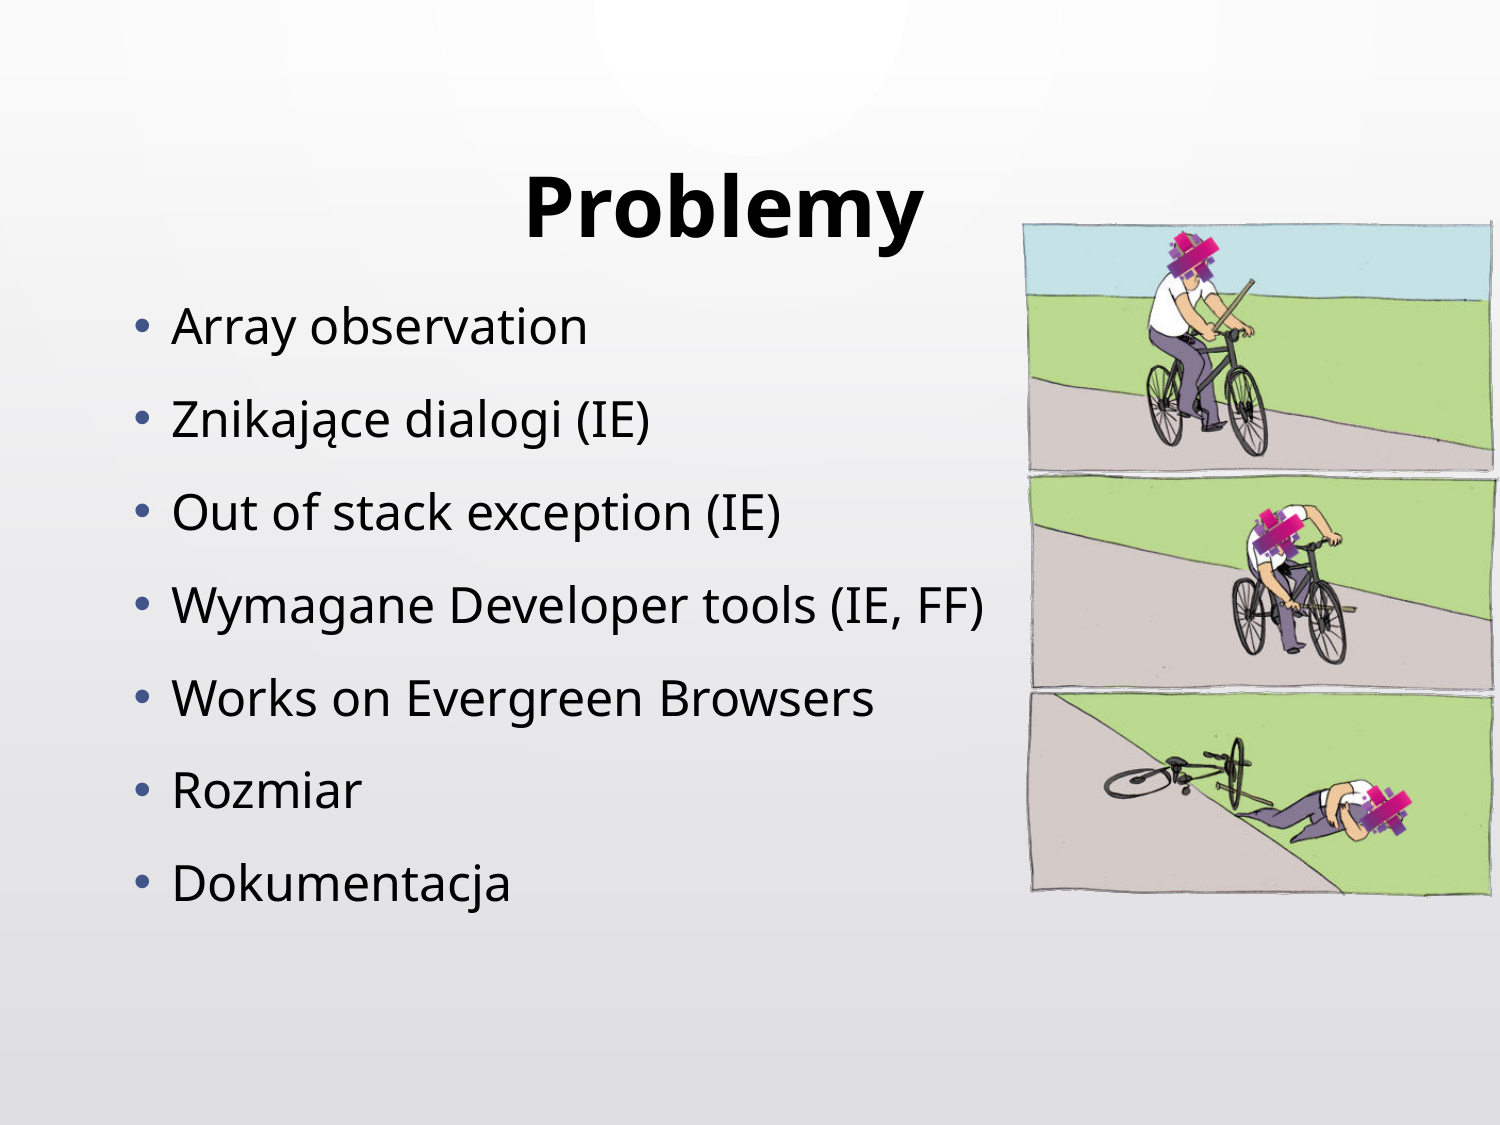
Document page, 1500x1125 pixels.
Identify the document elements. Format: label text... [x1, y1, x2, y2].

picture [1022, 220, 1500, 900]
title Problemy [185, 156, 1264, 275]
list Array observation Znikające dialogi (IE) Out of stack exception (IE) Wymagane Developer tools (IE, FF) Works on Evergreen Browsers Rozmiar Dokumentacja [118, 275, 1321, 1047]
